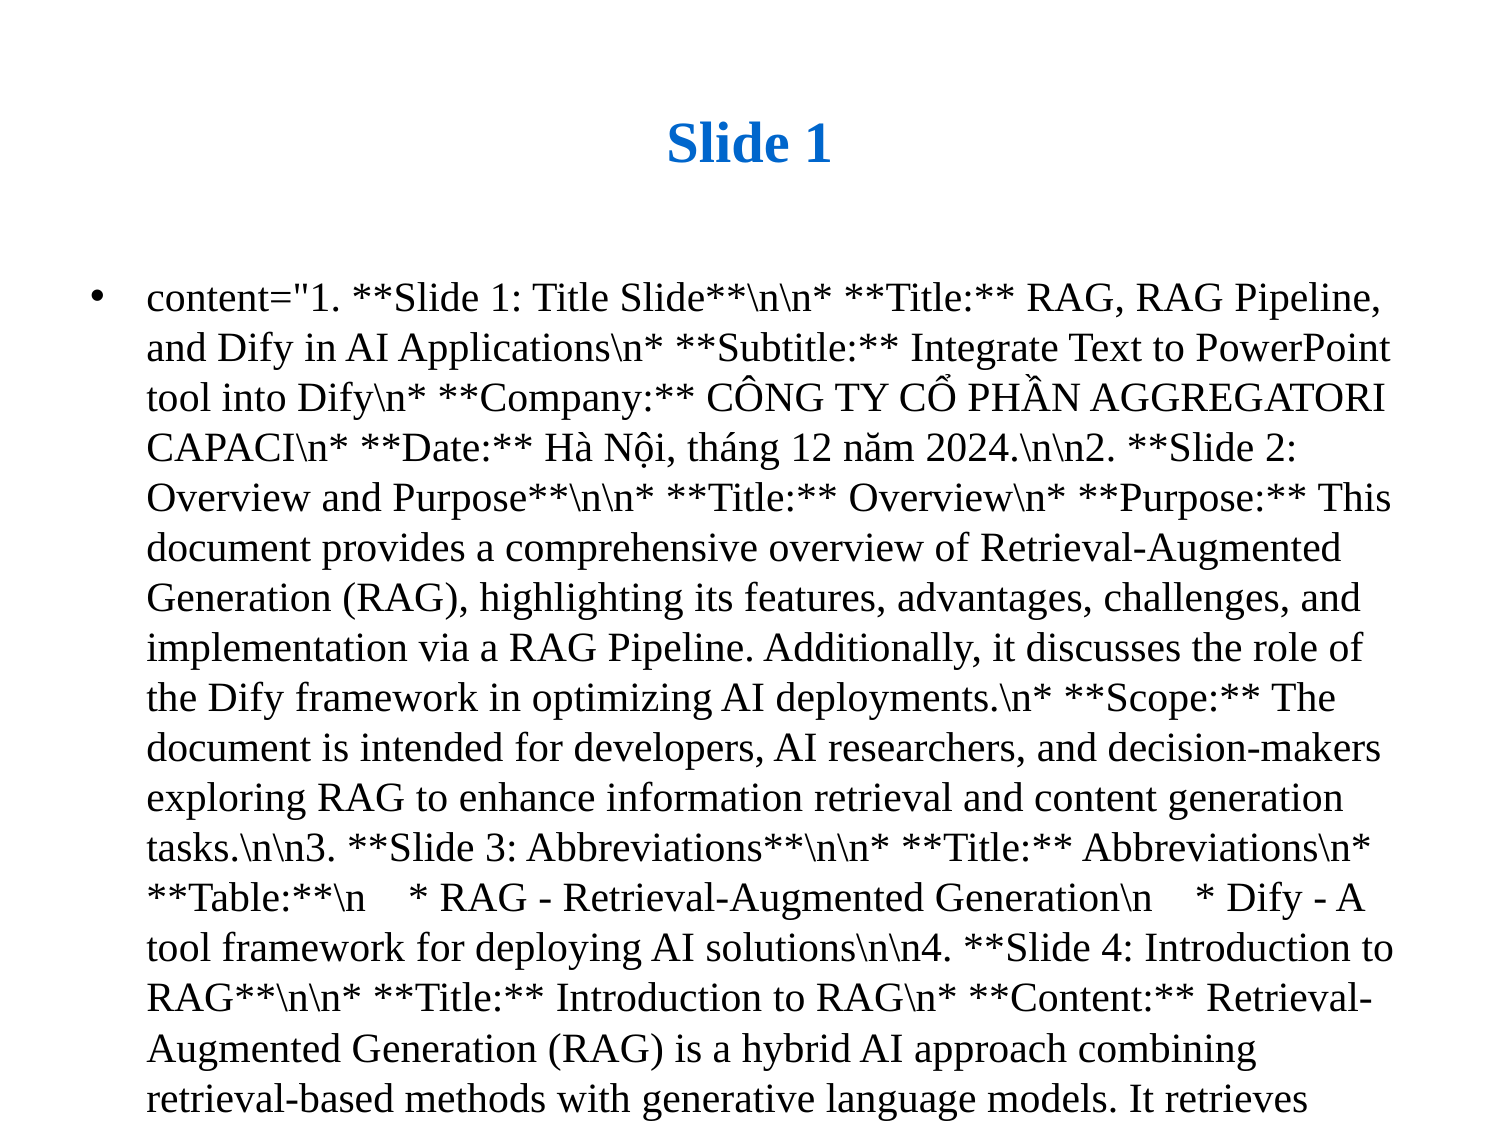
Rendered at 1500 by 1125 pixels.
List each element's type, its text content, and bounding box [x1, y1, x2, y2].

list content="1. **Slide 1: Title Slide**\n\n* **Title:** RAG, RAG Pipeline, and Dify in AI Applications\n* **Subtitle:** Integrate Text to PowerPoint tool into Dify\n* **Company:** CÔNG TY CỔ PHẦN AGGREGATORI CAPACI\n* **Date:** Hà Nội, tháng 12 năm 2024.\n\n2. **Slide 2: Overview and Purpose**\n\n* **Title:** Overview\n* **Purpose:** This document provides a comprehensive overview of Retrieval-Augmented Generation (RAG), highlighting its features, advantages, challenges, and implementation via a RAG Pipeline. Additionally, it discusses the role of the Dify framework in optimizing AI deployments.\n* **Scope:** The document is intended for developers, AI researchers, and decision-makers exploring RAG to enhance information retrieval and content generation tasks.\n\n3. **Slide 3: Abbreviations**\n\n* **Title:** Abbreviations\n* **Table:**\n * RAG - Retrieval-Augmented Generation\n * Dify - A tool framework for deploying AI solutions\n\n4. **Slide 4: Introduction to RAG**\n\n* **Title:** Introduction to RAG\n* **Content:** Retrieval-Augmented Generation (RAG) is a hybrid AI approach combining retrieval-based methods with generative language models. It retrieves relevant documents or information chunks from a database and synthesizes coherent, context-aware responses. Used in question-answering systems, chatbots, and real-time decision-making platforms.\n* **Key Features:**\n * Combines accuracy of retrieval with the creativity of generative AI.\n * Reduces hallucination by grounding responses in real data.\n * Scales efficiently with increasing data complexity.\n\n5. **Slide 5: RAG Pipeline Overview**\n\n* **Title:** RAG Pipeline Overview\n* **Diagram or List:**\n * **Data Indexing:** Documents preprocessed, embedded, and stored in a vector database.\n * **Data Retrieval:** User queries embedded, similarity measures used to find relevant chunks.\n * **Response Generation:** Selected chunks passed to a generative language model (e.g., LLM) to create a coherent response.\n\n6. **Slide 6: Advantages of RAG**\n\n* **Title:** Advantages of RAG\n* **List:**\n * Efficient Information Retrieval\n * Contextual and Accurate Responses\n * Minimized Hallucination\n\n7. **Slide 7: Challenges of RAG**\n\n* **Title:** Challenges of RAG\n* **List:**\n * Dependence on Data Quality\n * Computational Costs\n * Complexity in Deployment\n\n8. **Slide 8: Dify and Its Role in AI**\n\n* **Title:** Dify and Its Role in AI\n* **Content:** Dify simplifies deployment and management of AI tools like RAG. Provides seamless integration, enhancing real-time interaction between retrievers, generators, and end-users.\n* **Key Features:**\n * Simplified Deployment\n * Enhanced Flexibility\n * Real-Time Processing\n\n9. **Slide 9: Dify's Role in RAG Implementation**\n\n* **Title:** Dify Streamlines RAG Implementation\n* **Content:** Dify streamlines the connection between database retrieval, LLM-based generation, and user interface design.\n\n10. **Slide 10: Conclusion and Recommendations**\n\n* **Title:** Conclusion and Recommendations\n* **Recommendations:**\n * Invest in high-quality data indexing and retrieval systems.\n * Optimize computational resources.\n * Continuously refine and test integrations.\n\n\nThis structure provides a clear and concise flow for the presentation, with each slide focusing on a specific aspect of RAG and Dify. Remember to use visuals, diagrams, and concise bullet points to enhance understanding and engagement. The document header/footer information should be included in the presentation template rather than on individual slides." additional_kwargs={} response_metadata={'prompt_feedback': {'block_reason': 0, 'safety_ratings': []}, 'finish_reason': 'STOP', 'safety_ratings': []} id='run-6fe06047-f2e0-45ba-a56a-a9ef22770a9b-0' usage_metadata={'input_tokens': 1579, 'output_tokens': 805, 'total_tokens': 2384, 'input_token_details': {'cache_read': 0}} [75, 262, 1425, 1005]
title Slide 1 [75, 45, 1425, 233]
